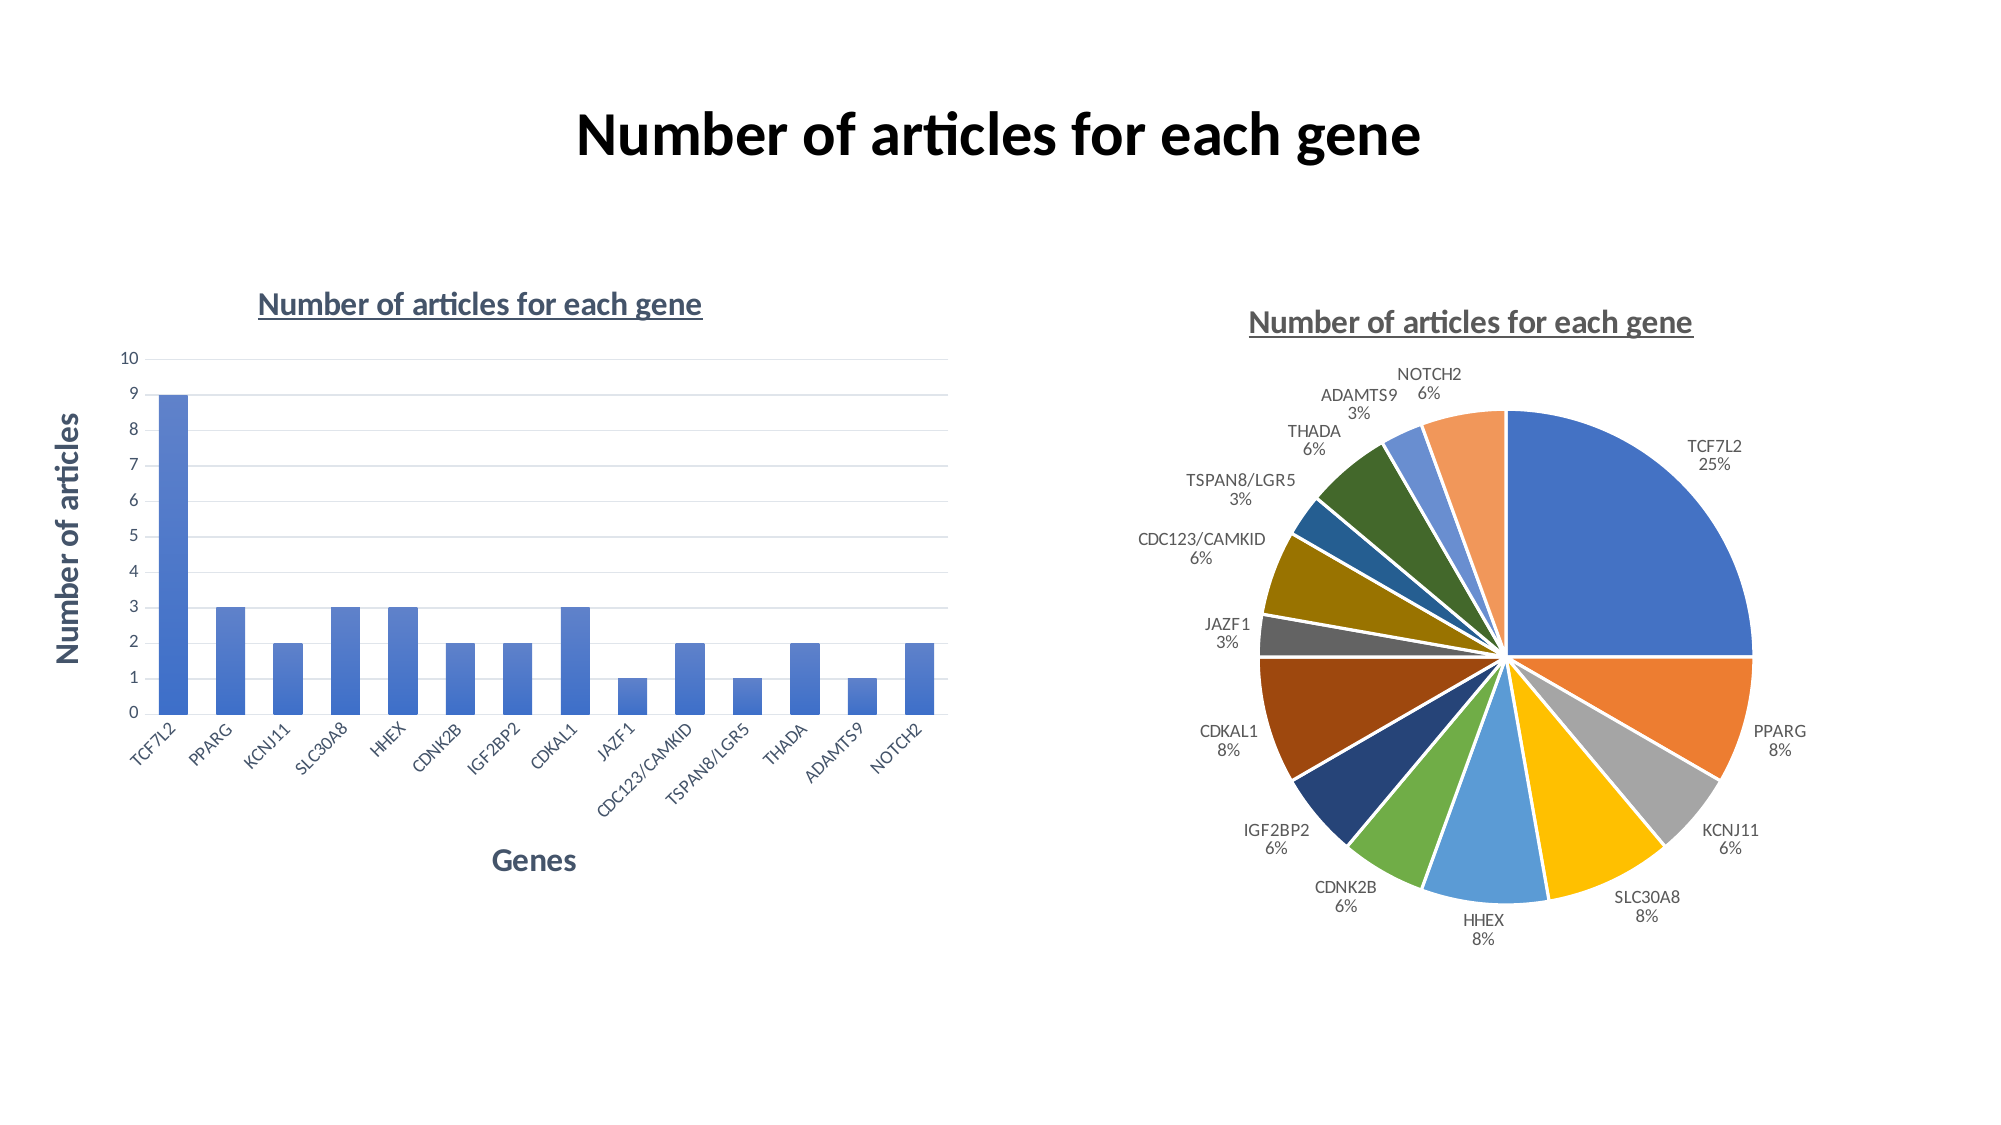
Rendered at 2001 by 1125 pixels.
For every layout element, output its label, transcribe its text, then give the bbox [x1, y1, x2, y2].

chart [21, 263, 2000, 965]
text_box Number of articles for each gene [302, 85, 1697, 175]
